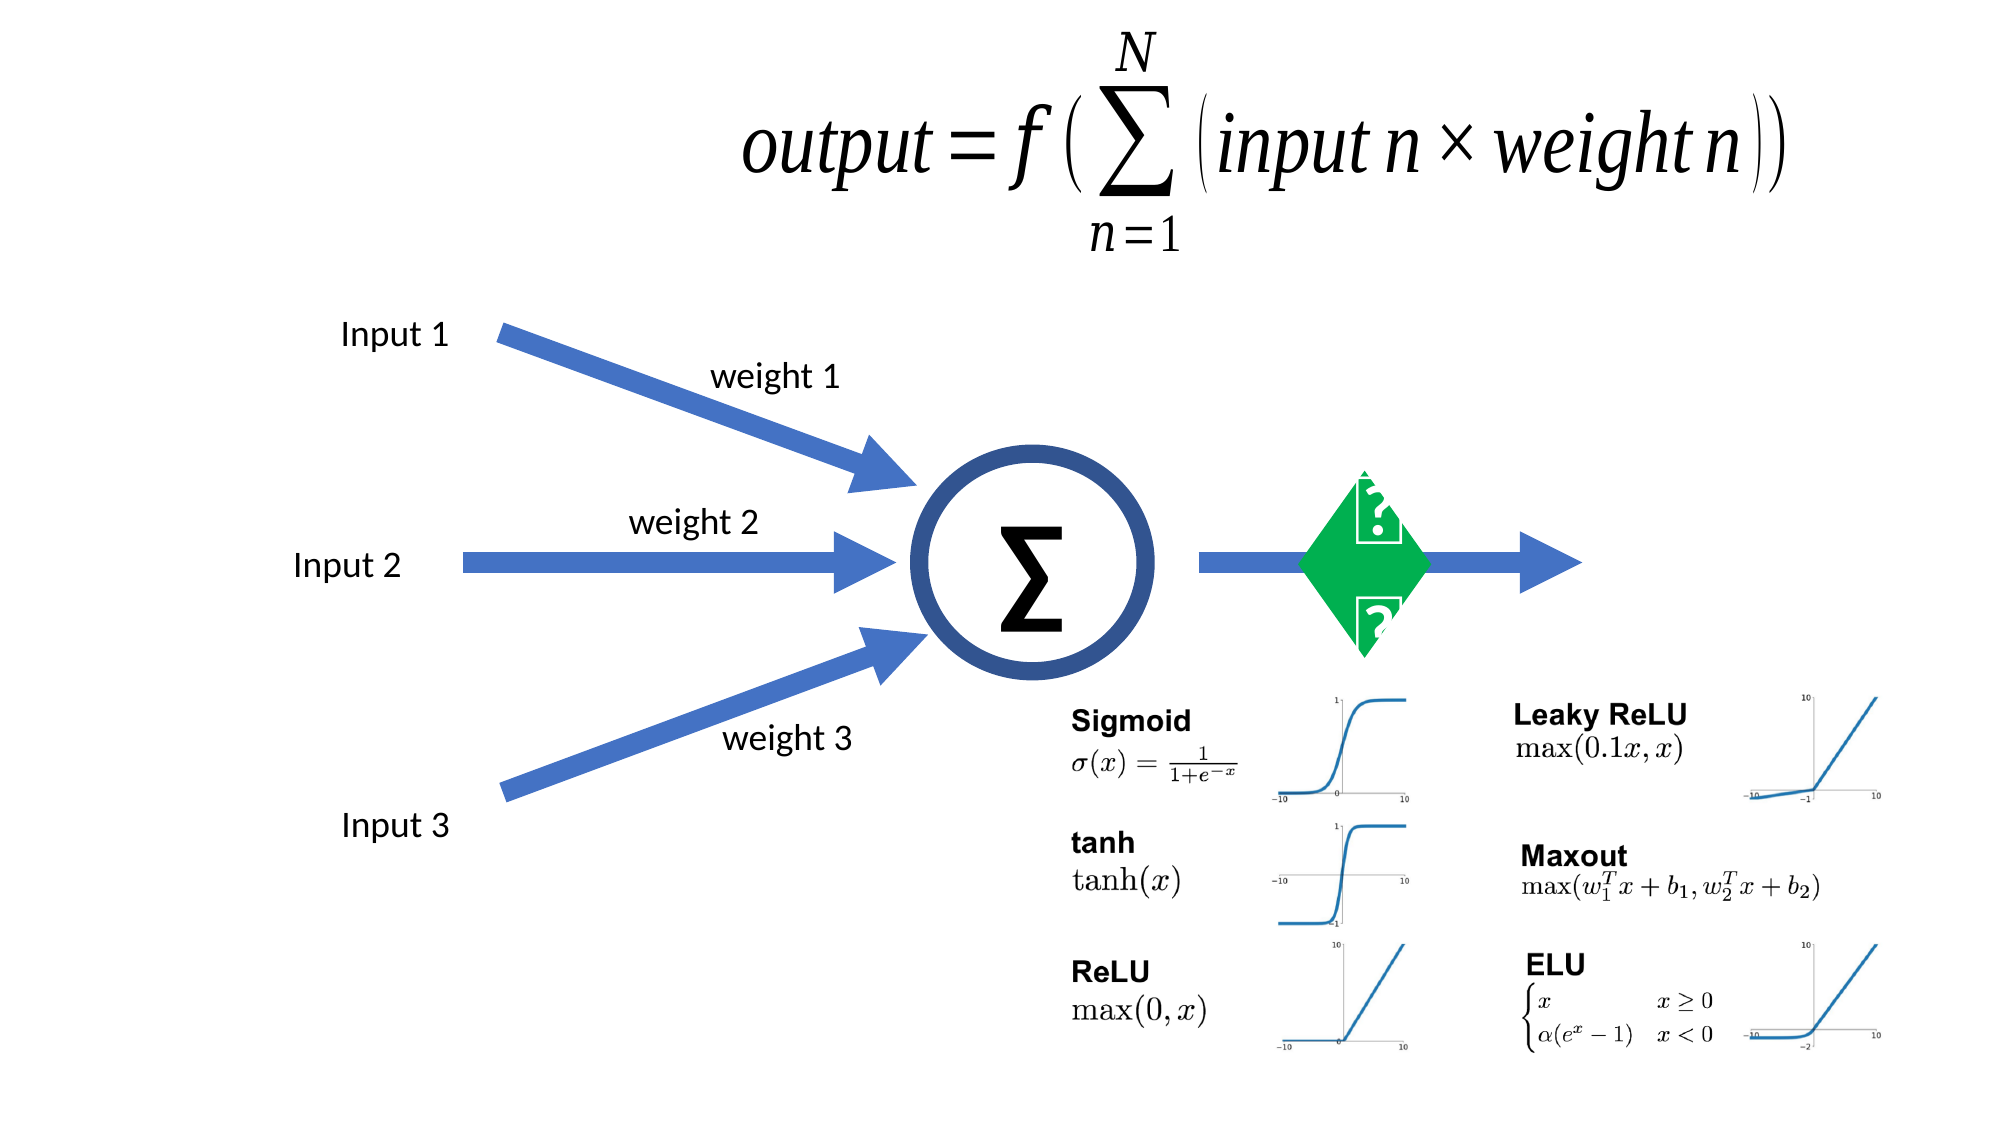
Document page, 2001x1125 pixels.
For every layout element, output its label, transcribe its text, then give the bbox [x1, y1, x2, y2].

picture [1032, 694, 1939, 1076]
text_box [502, 634, 929, 793]
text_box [499, 332, 917, 486]
text_box 𝑓 [1315, 492, 1415, 562]
text_box Input 2 [278, 532, 417, 592]
text_box Input 3 [326, 792, 465, 853]
text_box weight 2 [613, 489, 775, 550]
text_box Input 1 [325, 302, 465, 362]
text_box ∑ [918, 452, 1147, 673]
text_box 𝑓 [1313, 563, 1416, 637]
